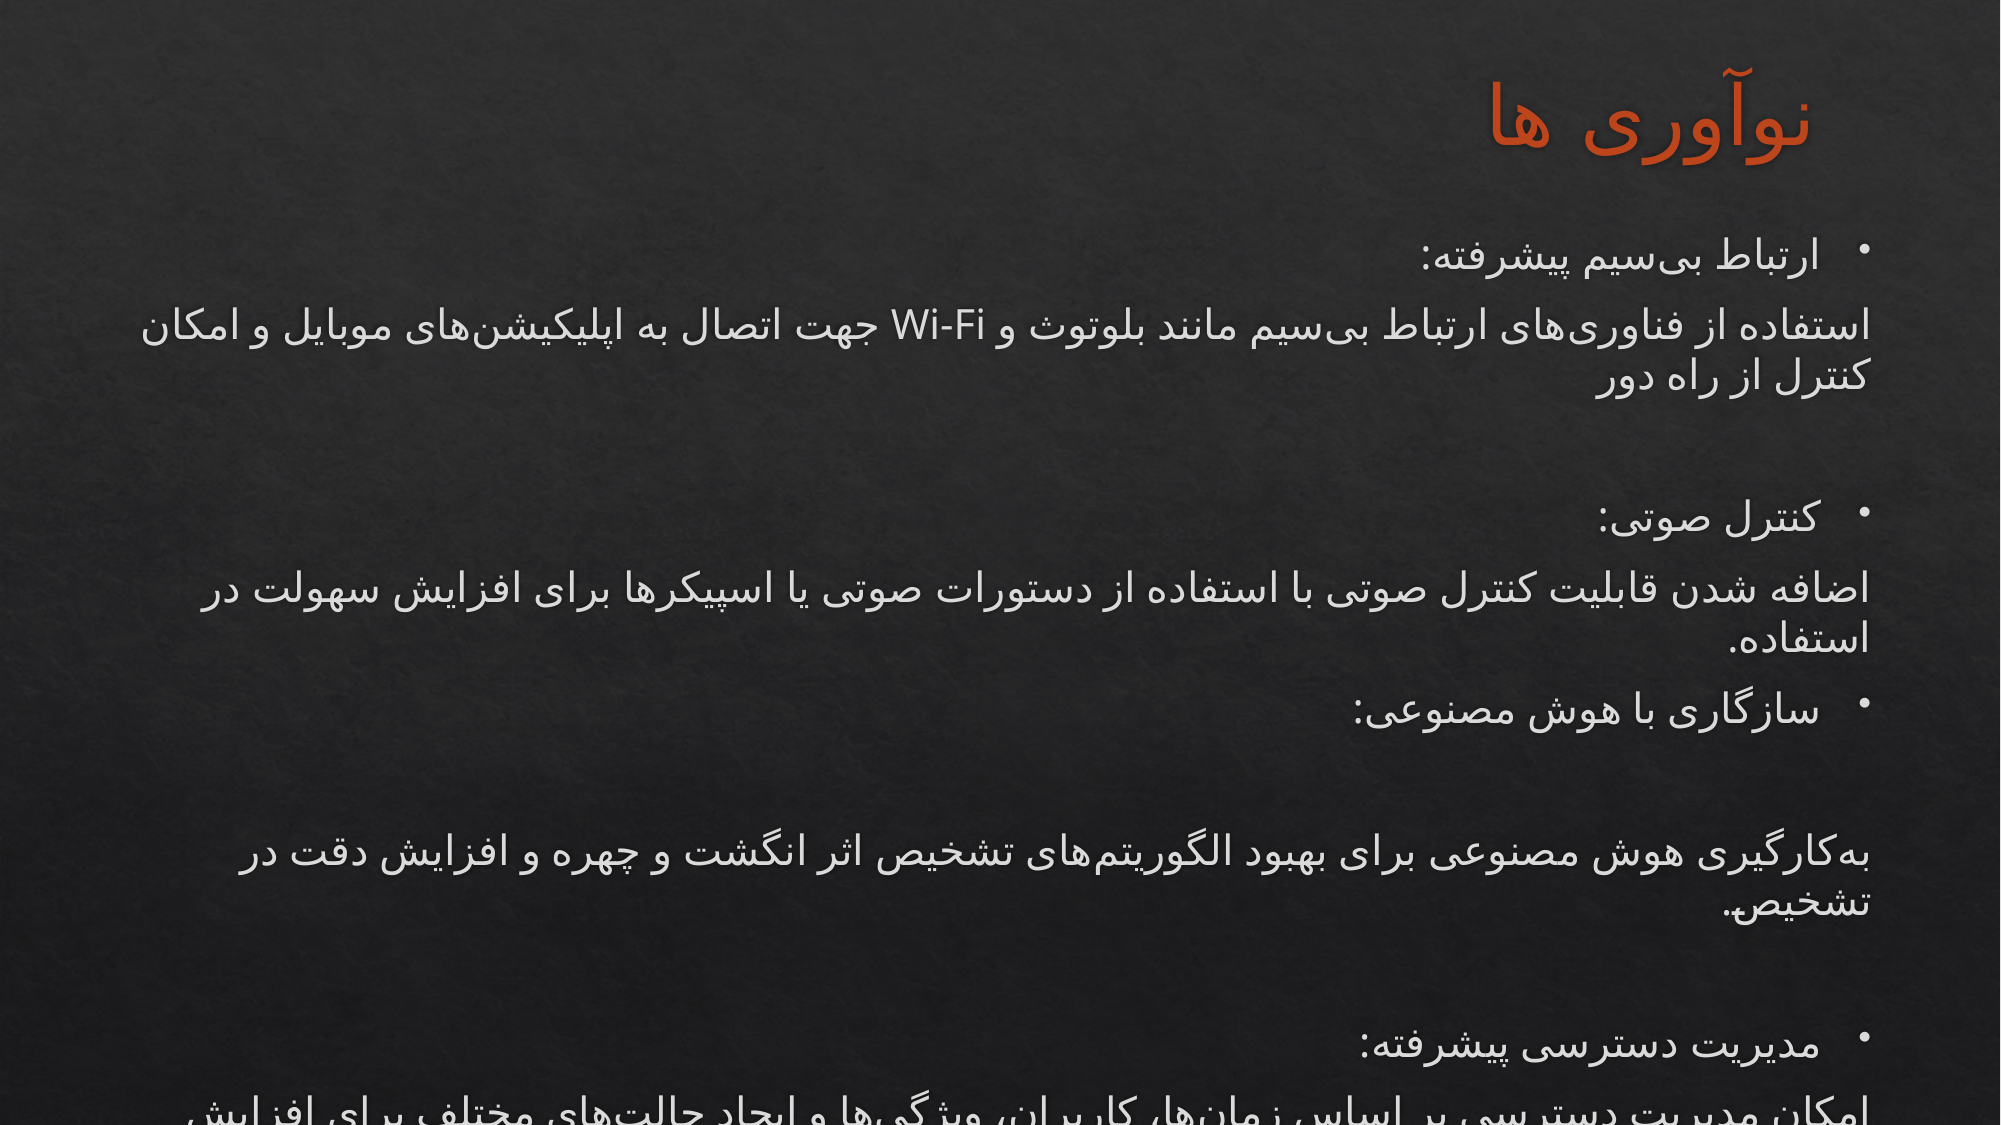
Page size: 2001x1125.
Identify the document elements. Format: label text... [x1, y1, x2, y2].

list ارتباط بی‌سیم پیشرفته: استفاده از فناوری‌های ارتباط بی‌سیم مانند بلوتوث و Wi-Fi جهت اتصال به اپلیکیشن‌های موبایل و امکان کنترل از راه دور کنترل صوتی: اضافه شدن قابلیت کنترل صوتی با استفاده از دستورات صوتی یا اسپیکرها برای افزایش سهولت در استفاده. سازگاری با هوش مصنوعی: به‌کارگیری هوش مصنوعی برای بهبود الگوریتم‌های تشخیص اثر انگشت و چهره و افزایش دقت در تشخیص. مدیریت دسترسی پیشرفته: امکان مدیریت دسترسی بر اساس زمان‌ها، کاربران، ویژگی‌ها و ایجاد حالت‌های مختلف برای افزایش امنیت. [108, 219, 1893, 1059]
title نوآوری ها [132, 32, 1832, 192]
